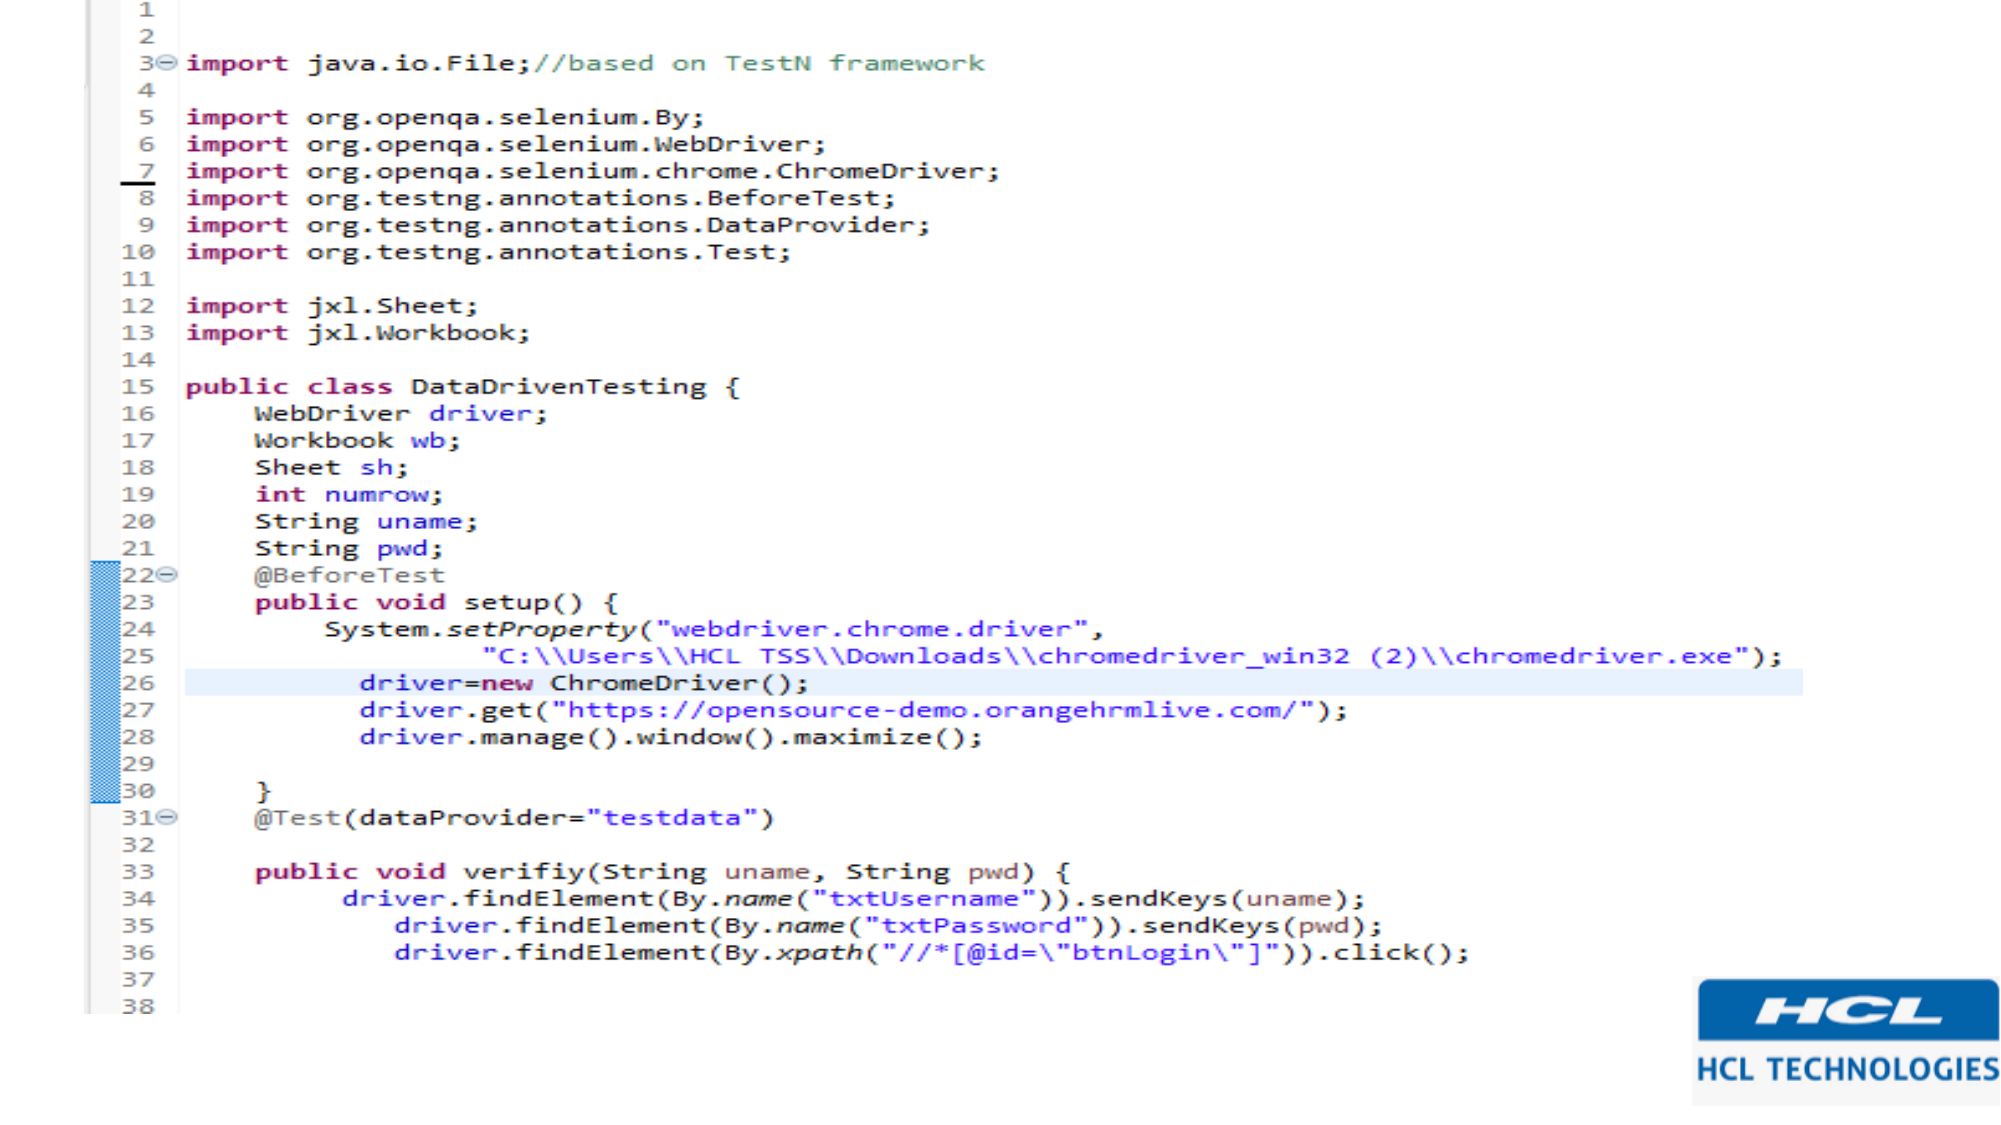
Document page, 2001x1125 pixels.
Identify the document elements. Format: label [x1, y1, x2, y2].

picture [1692, 976, 2000, 1107]
list [84, 0, 1803, 1014]
